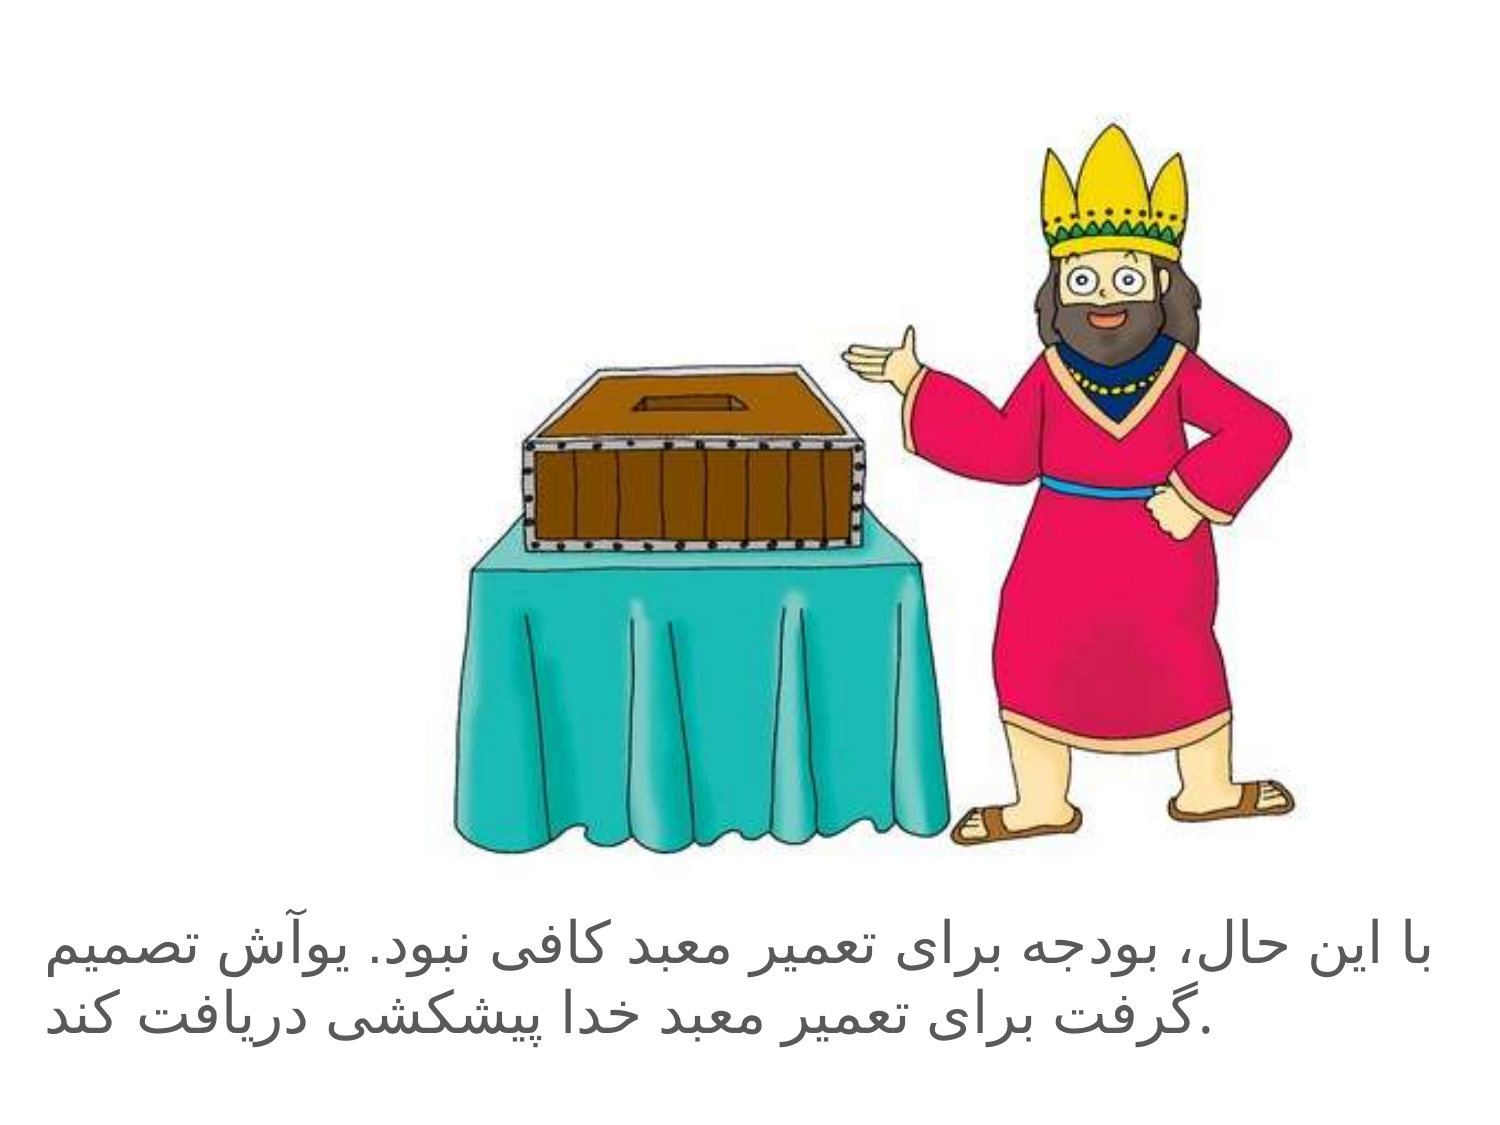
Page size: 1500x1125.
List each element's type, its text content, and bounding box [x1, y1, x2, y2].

text_box با این حال، بودجه برای تعمیر معبد کافی نبود. یوآش تصمیم گرفت برای تعمیر معبد خدا پیشکشی دریافت کند. [29, 897, 1500, 1053]
picture [2, 6, 1436, 894]
